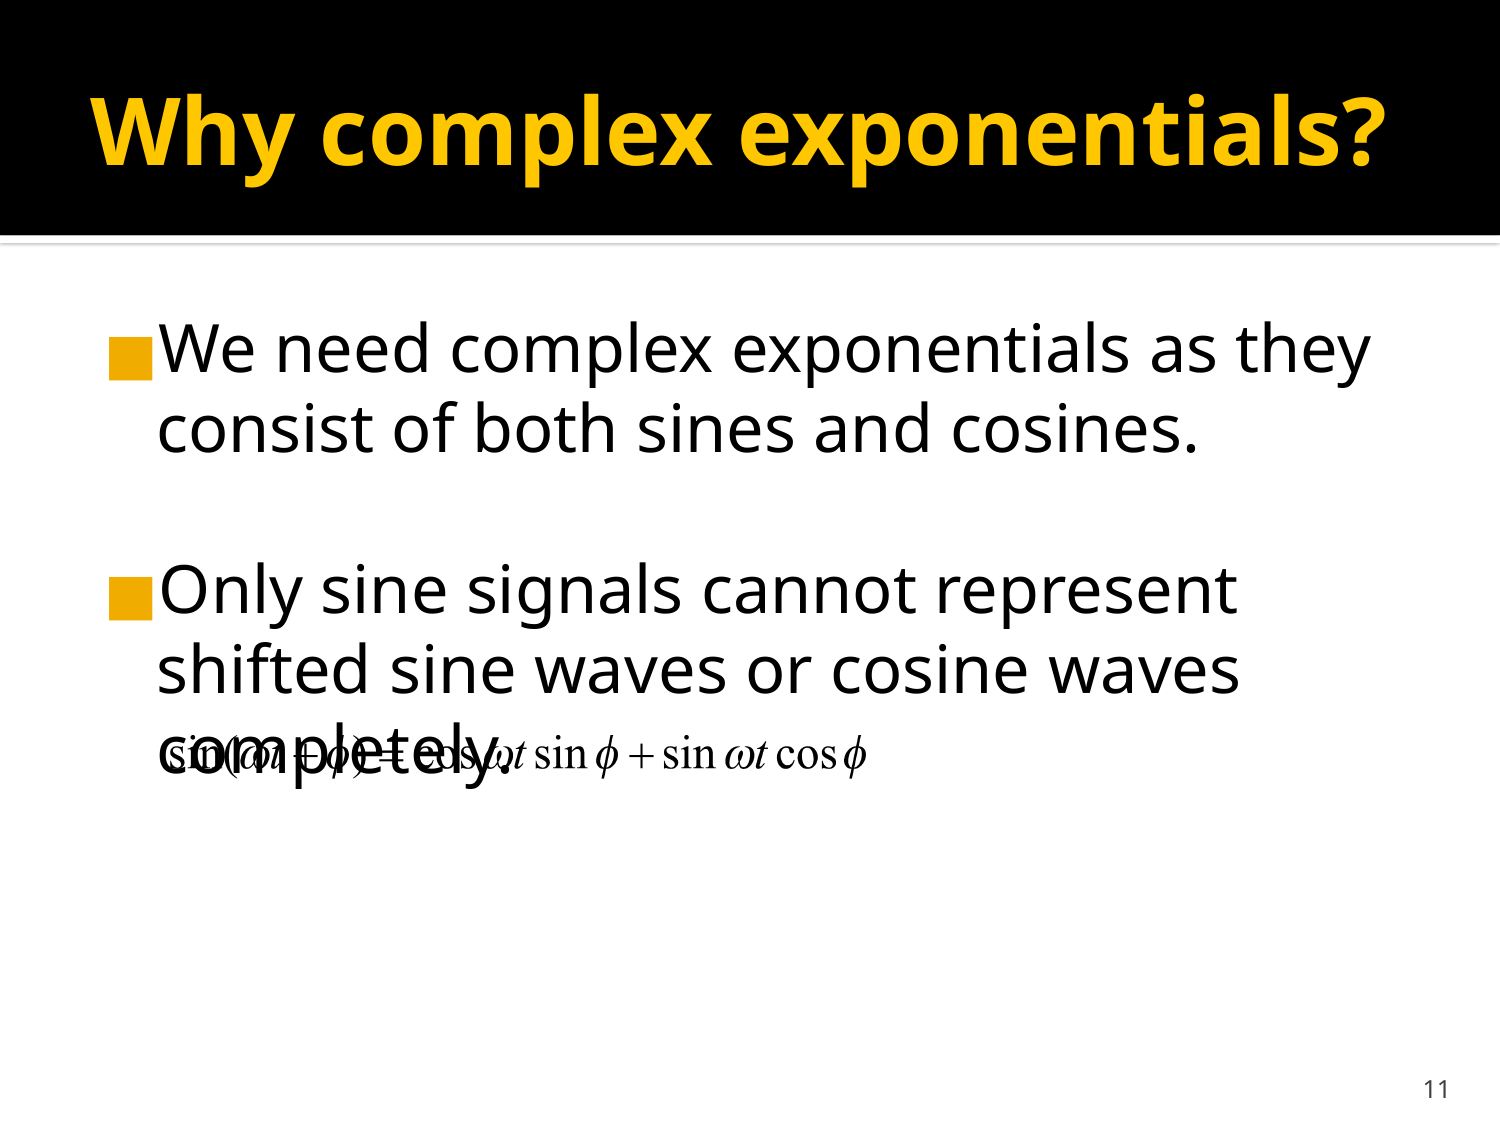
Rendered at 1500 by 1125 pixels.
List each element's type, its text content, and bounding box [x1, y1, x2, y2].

list We need complex exponentials as they consist of both sines and cosines. Only sine signals cannot represent shifted sine waves or cosine waves completely. [75, 291, 1425, 1050]
picture [162, 724, 878, 788]
title Why complex exponentials? [75, 25, 1425, 231]
slide_number ‹#› [1345, 1062, 1467, 1108]
